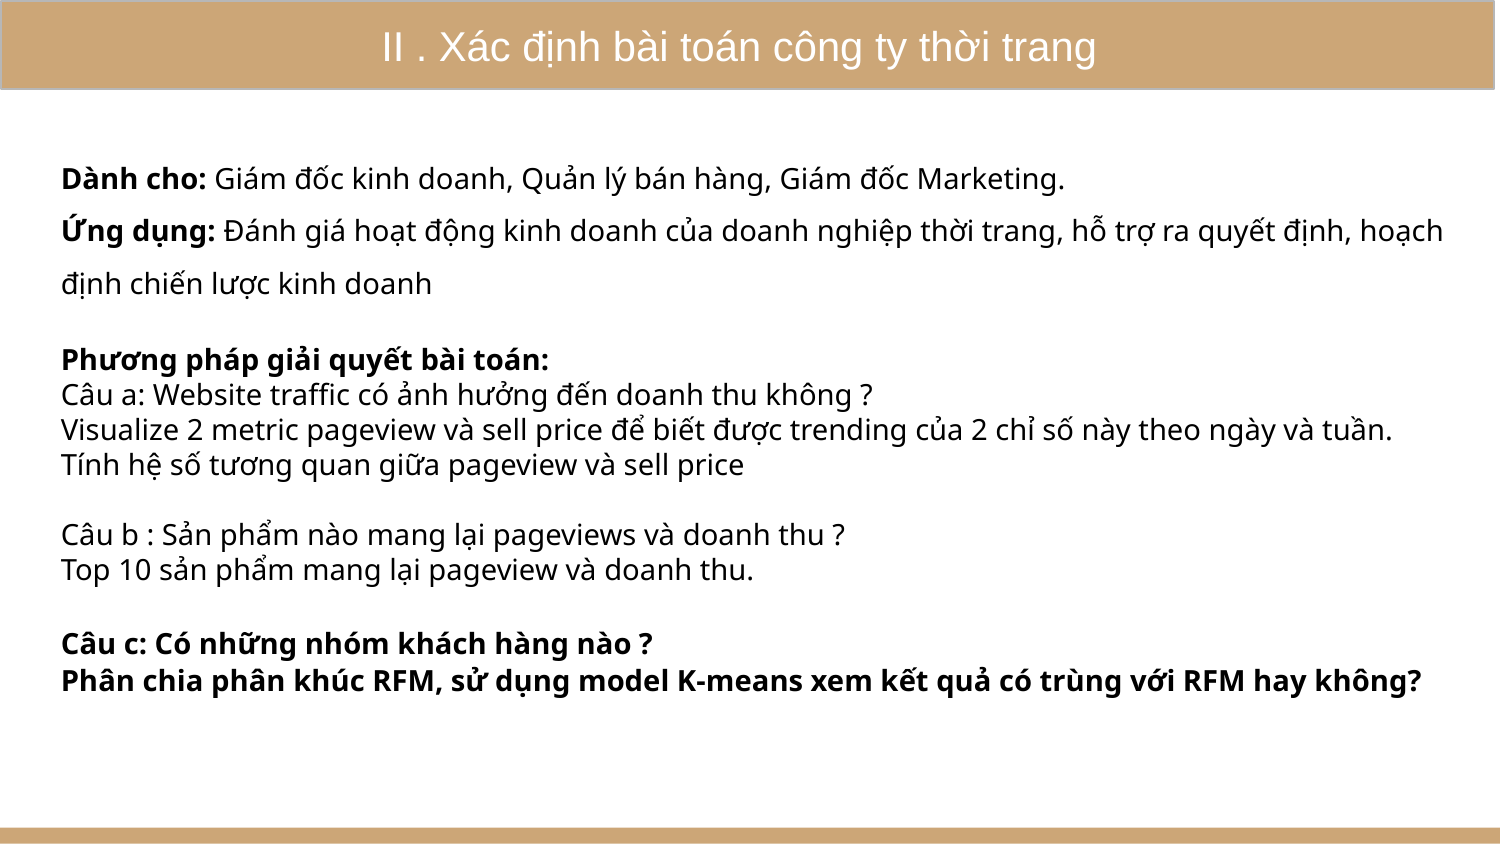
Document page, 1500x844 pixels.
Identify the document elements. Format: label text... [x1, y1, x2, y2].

text_box Phương pháp giải quyết bài toán: Câu a: Website traffic có ảnh hưởng đến doanh thu không ? Visualize 2 metric pageview và sell price để biết được trending của 2 chỉ số này theo ngày và tuần. Tính hệ số tương quan giữa pageview và sell price Câu b : Sản phẩm nào mang lại pageviews và doanh thu ? Top 10 sản phẩm mang lại pageview và doanh thu. Câu c: Có những nhóm khách hàng nào ? Phân chia phân khúc RFM, sử dụng model K-means xem kết quả có trùng với RFM hay không? [45, 326, 1457, 742]
text_box Dành cho: Giám đốc kinh doanh, Quản lý bán hàng, Giám đốc Marketing. Ứng dụng: Đánh giá hoạt động kinh doanh của doanh nghiệp thời trang, hỗ trợ ra quyết định, hoạch định chiến lược kinh doanh [45, 127, 1494, 316]
text_box II . Xác định bài toán công ty thời trang [1, 1, 1494, 90]
